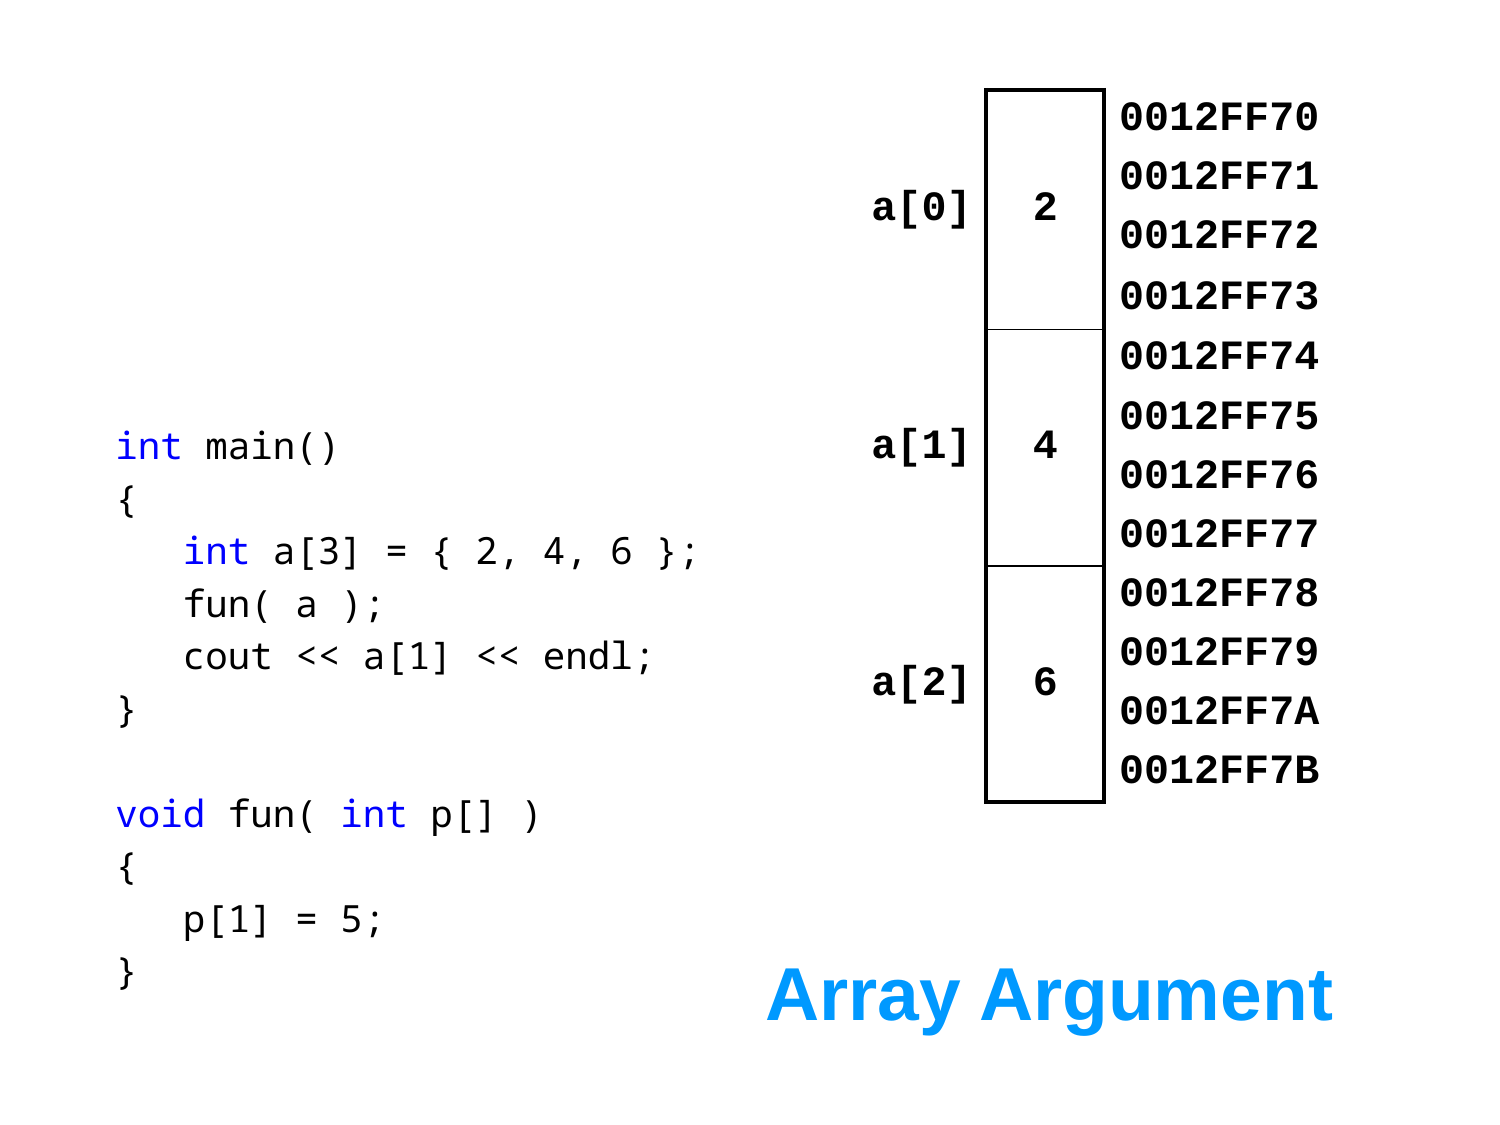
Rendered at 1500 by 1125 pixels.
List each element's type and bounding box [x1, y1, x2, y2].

table_cell [1106, 149, 1341, 802]
title [749, 887, 1430, 1095]
list [100, 414, 721, 1036]
table_cell [988, 567, 1102, 800]
table_cell [988, 330, 1102, 565]
table_header [1106, 90, 1341, 149]
table_header [988, 92, 1102, 329]
table_cell [809, 329, 984, 802]
table_header [809, 90, 984, 329]
